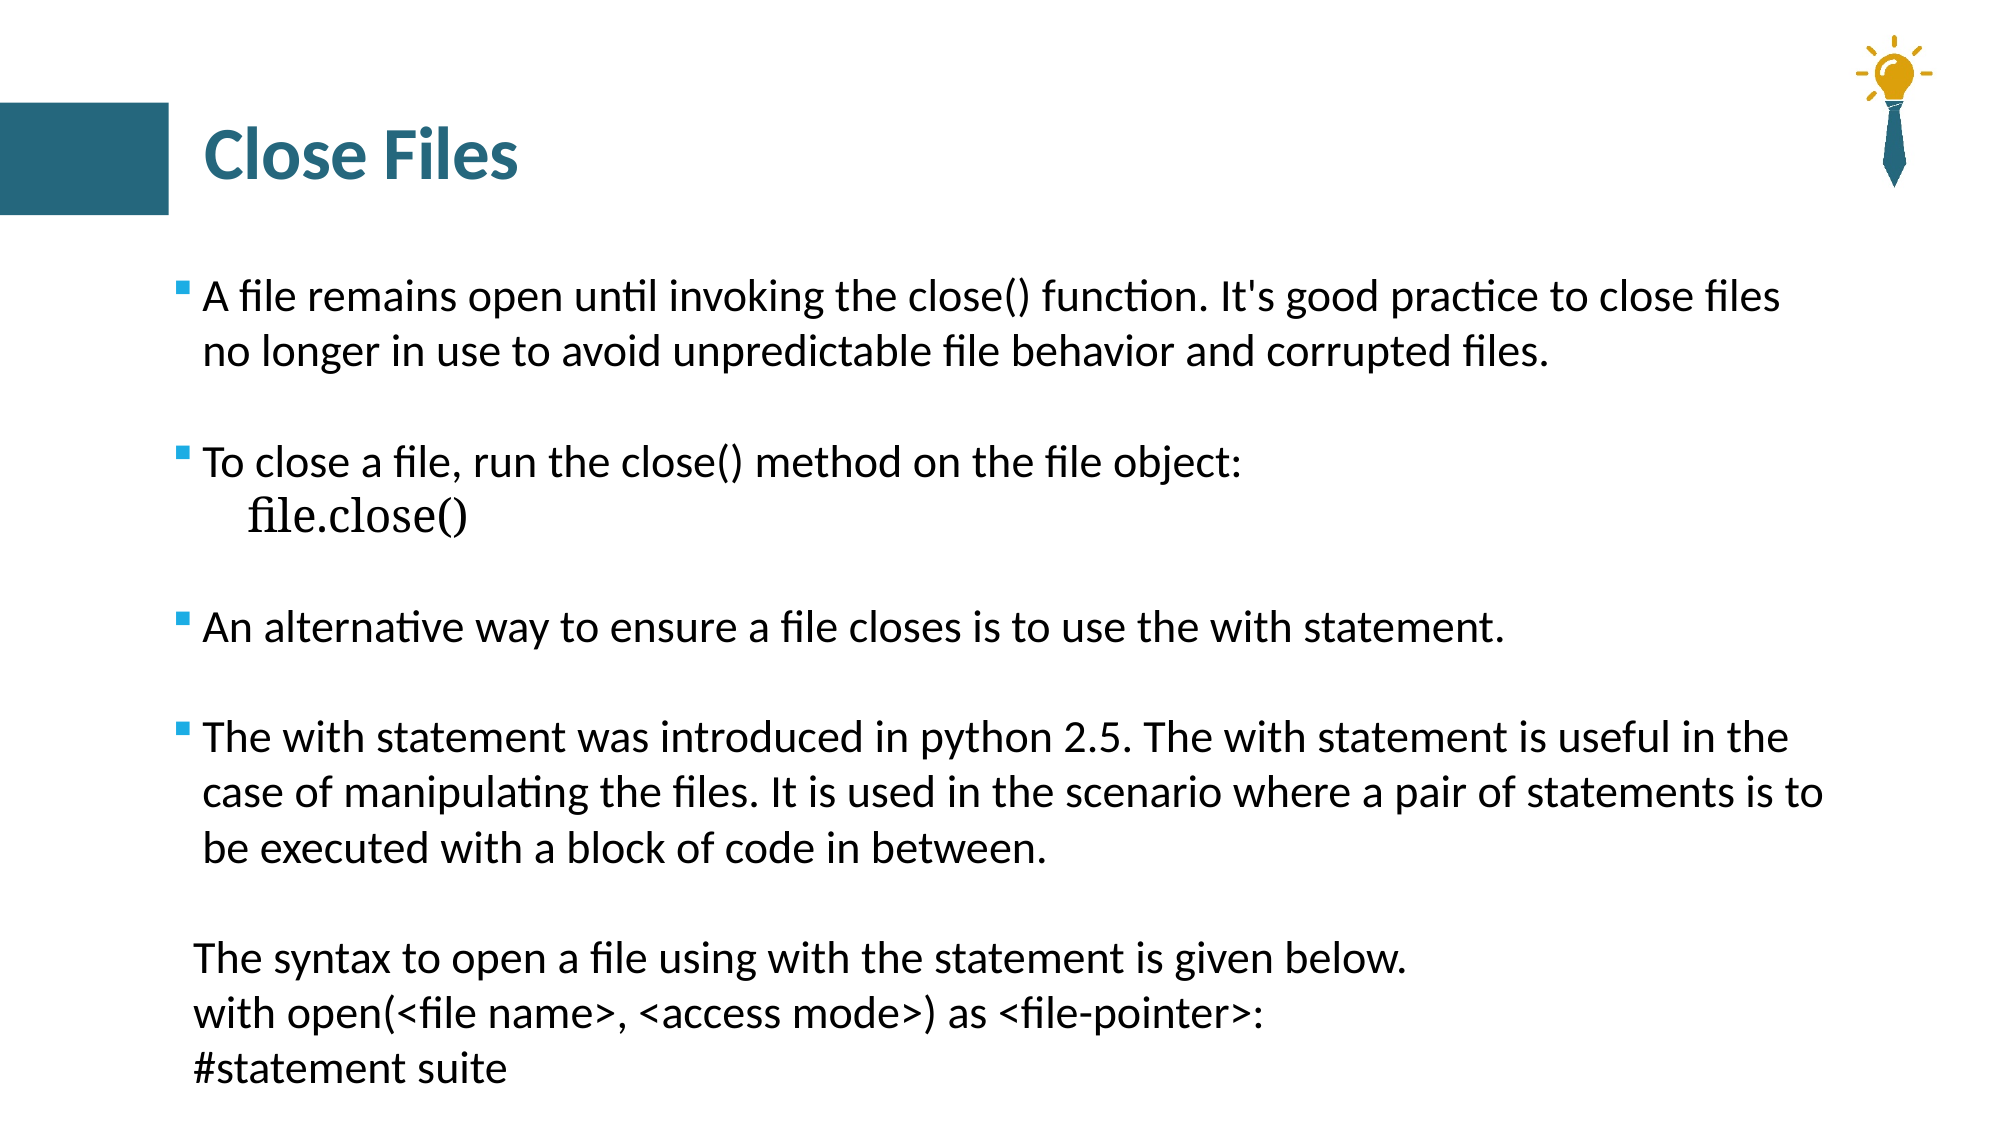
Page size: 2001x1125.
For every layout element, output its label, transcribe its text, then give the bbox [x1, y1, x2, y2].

list A file remains open until invoking the close() function. It's good practice to close files no longer in use to avoid unpredictable file behavior and corrupted files. To close a file, run the close() method on the file object: file.close() An alternative way to ensure a file closes is to use the with statement. The with statement was introduced in python 2.5. The with statement is useful in the case of manipulating the files. It is used in the scenario where a pair of statements is to be executed with a block of code in between. The syntax to open a file using with the statement is given below. with open(<file name>, <access mode>) as <file-pointer>: #statement suite [157, 258, 1843, 1109]
picture [1816, 13, 1972, 209]
title Close Files [189, 106, 1731, 224]
